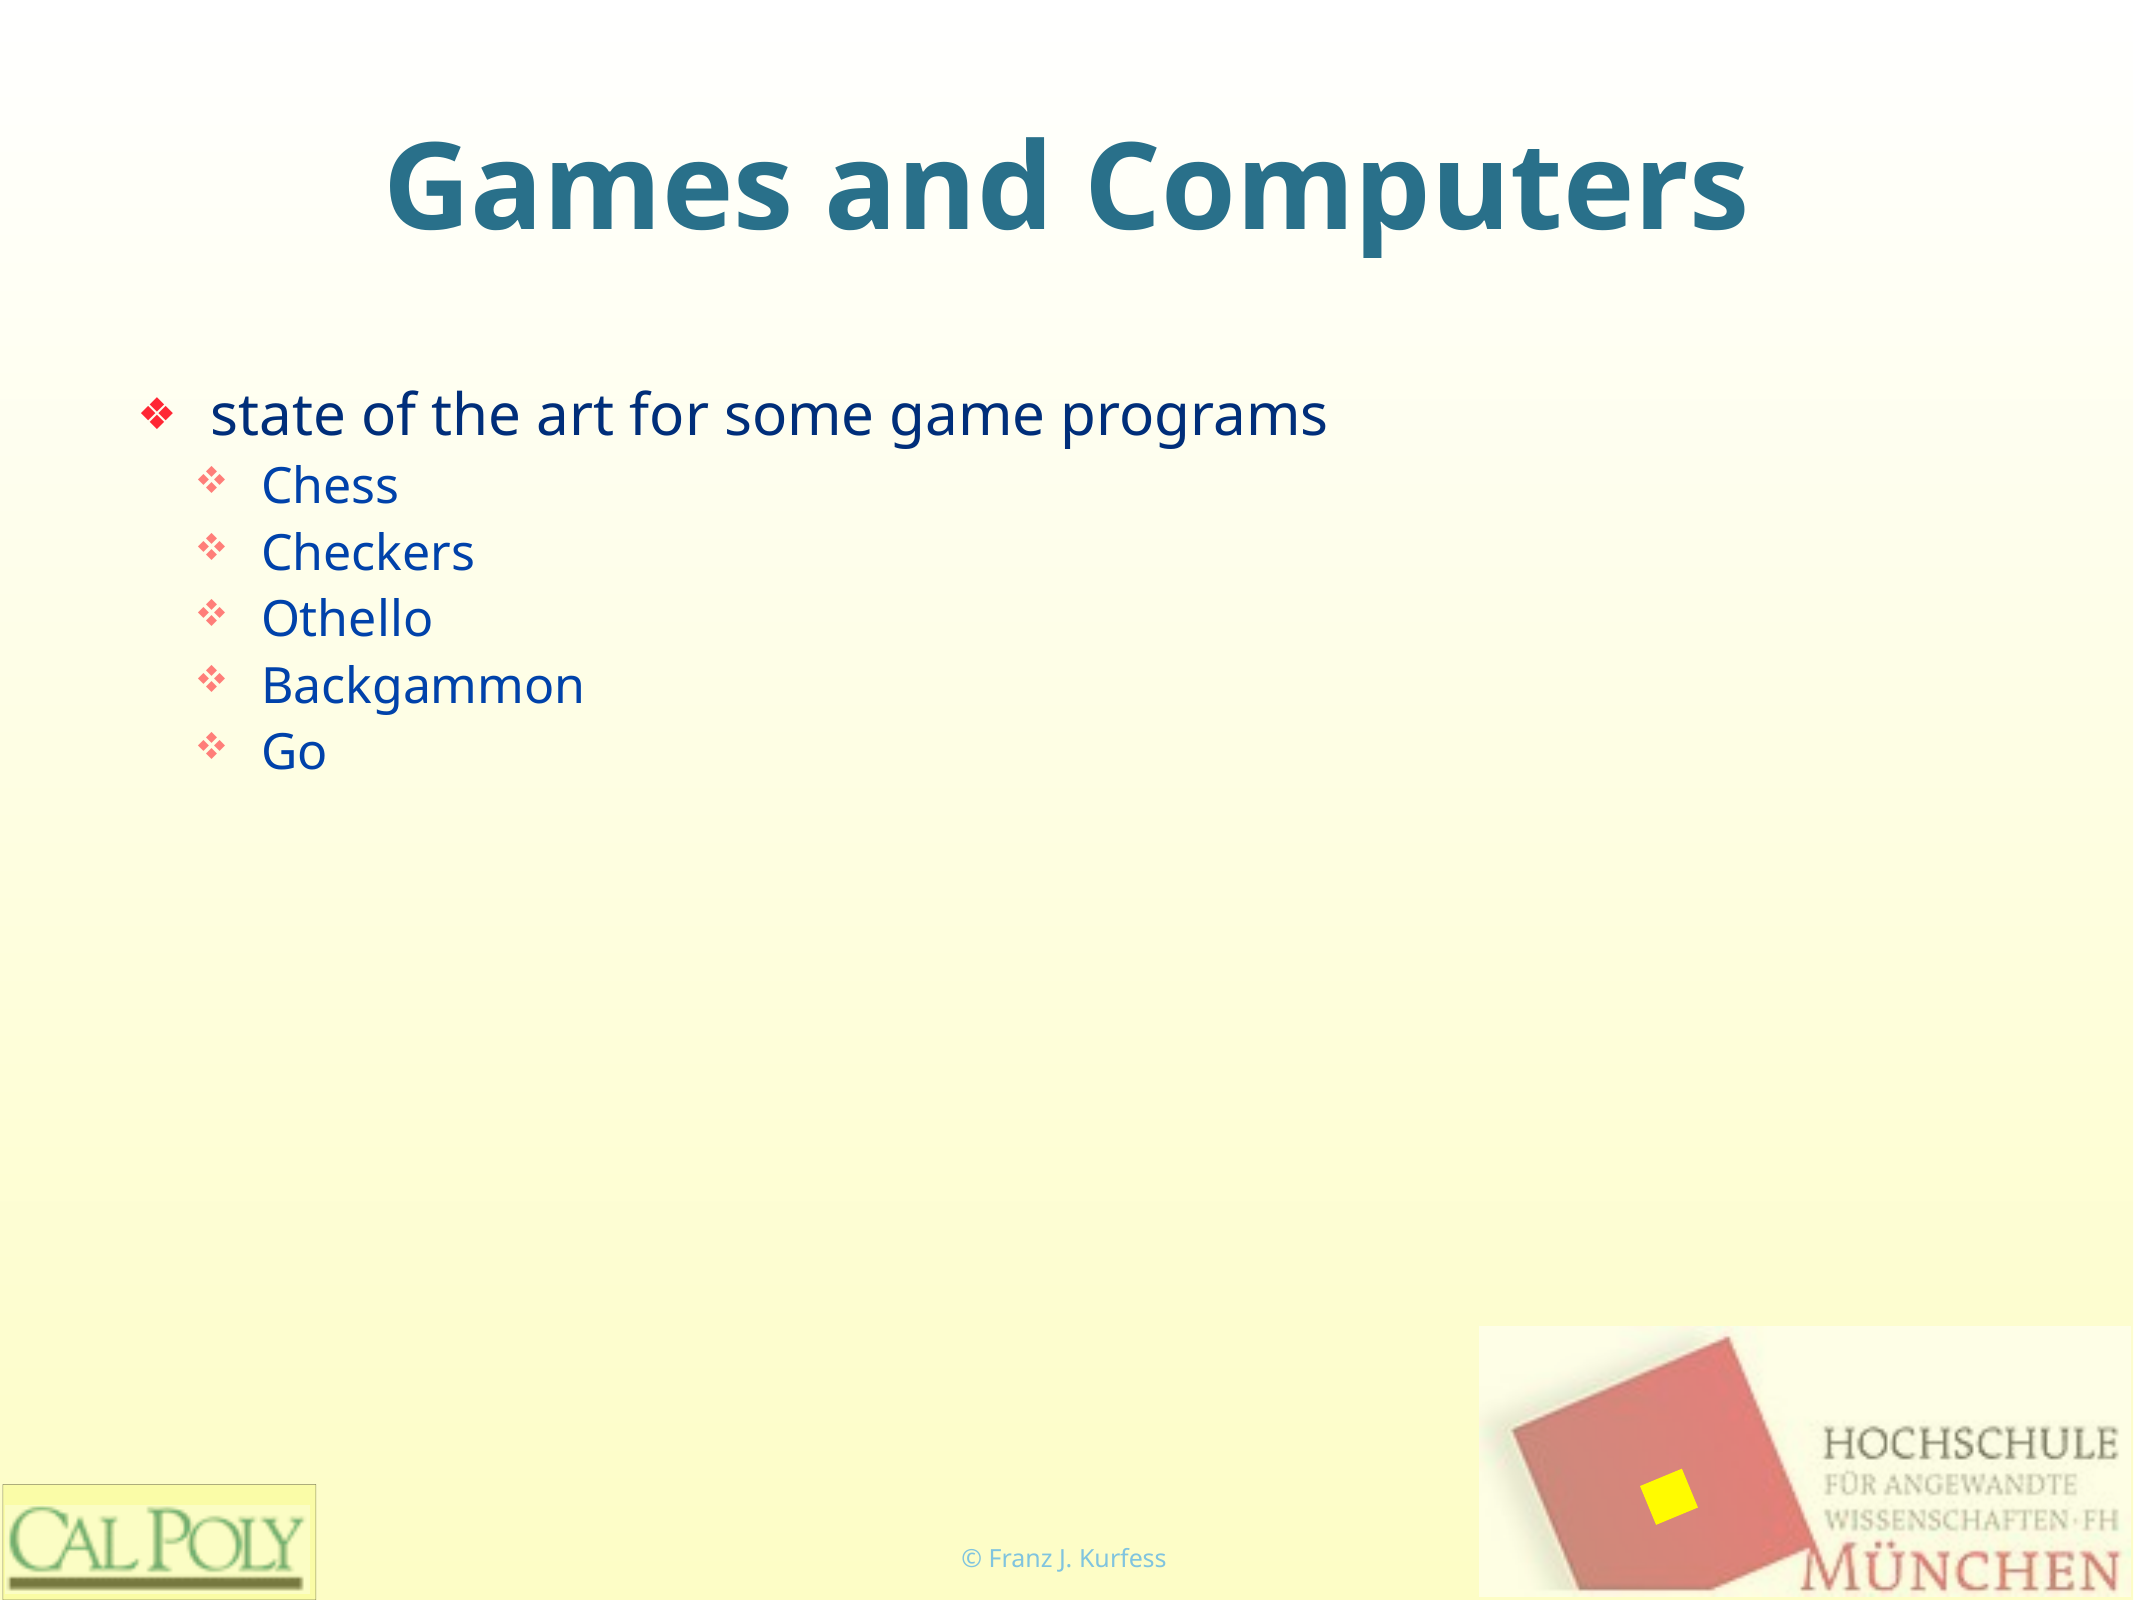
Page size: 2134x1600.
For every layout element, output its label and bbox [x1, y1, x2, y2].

text_box [1479, 1326, 2131, 1597]
slide_number [1639, 1468, 1699, 1526]
title [128, 0, 2005, 363]
list [128, 376, 2005, 1491]
